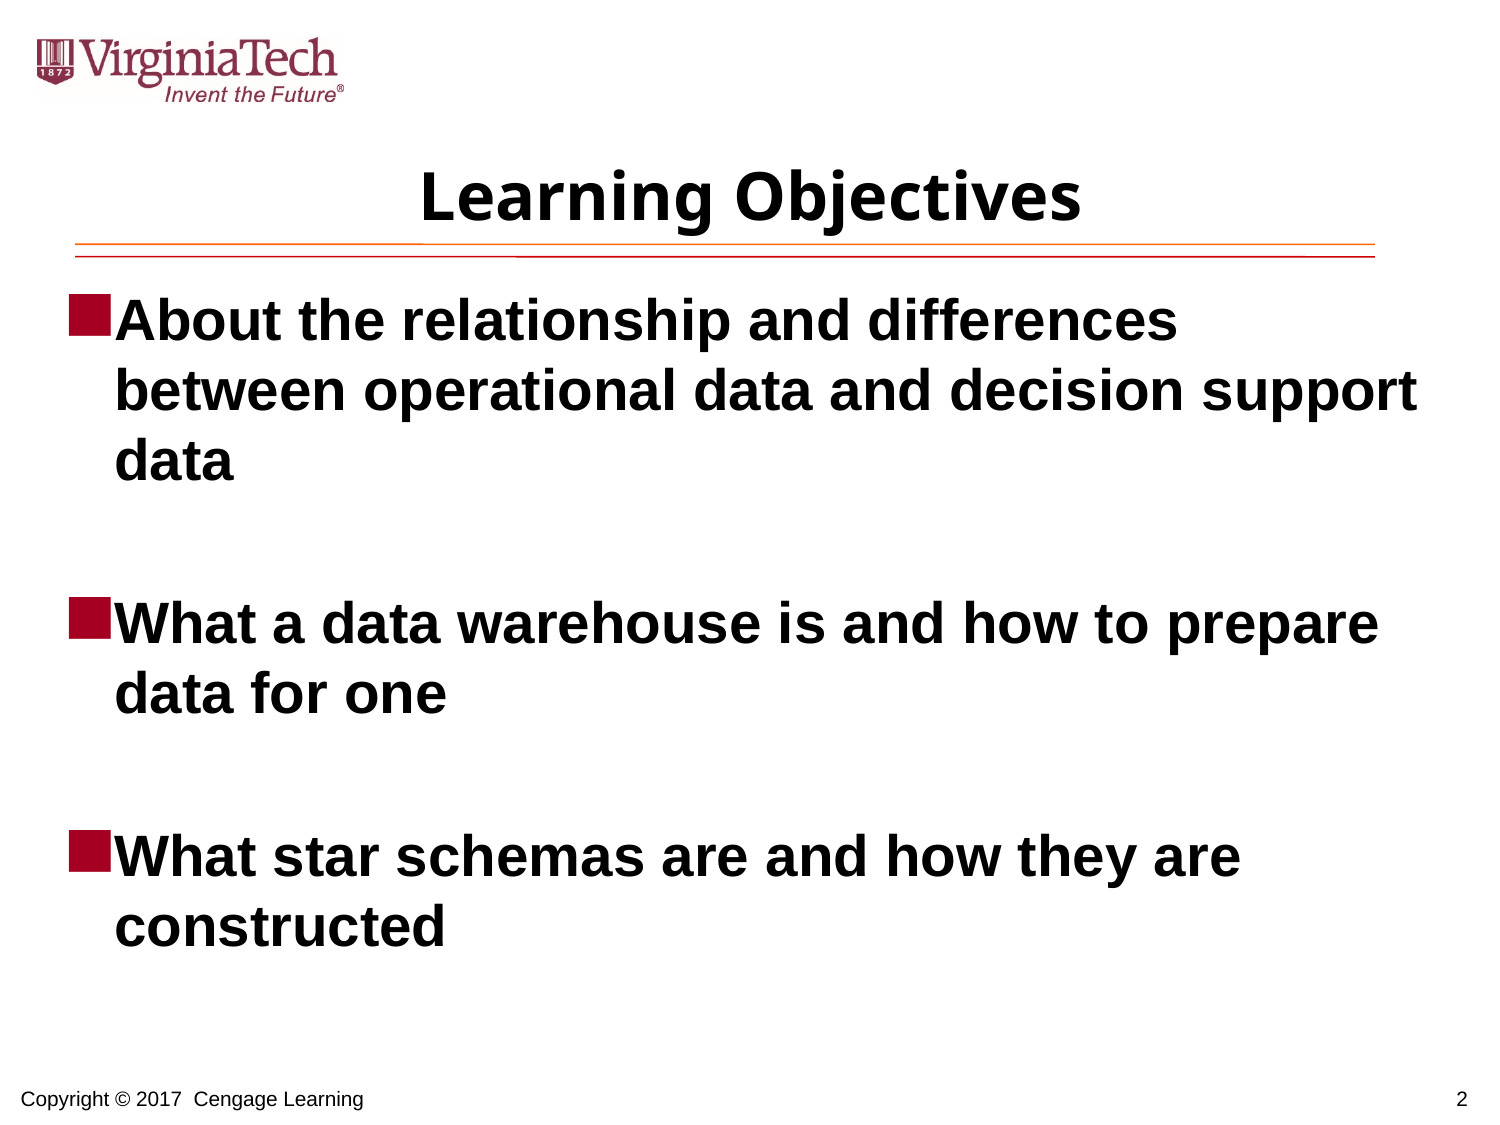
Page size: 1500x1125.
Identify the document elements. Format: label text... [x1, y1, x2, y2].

text_box Copyright © 2017 Cengage Learning [5, 1077, 481, 1116]
title Learning Objectives [244, 99, 1257, 275]
list About the relationship and differences between operational data and decision support data What a data warehouse is and how to prepare data for one What star schemas are and how they are constructed [56, 275, 1445, 1038]
text_box 2 [1441, 1077, 1500, 1116]
picture [37, 37, 344, 102]
